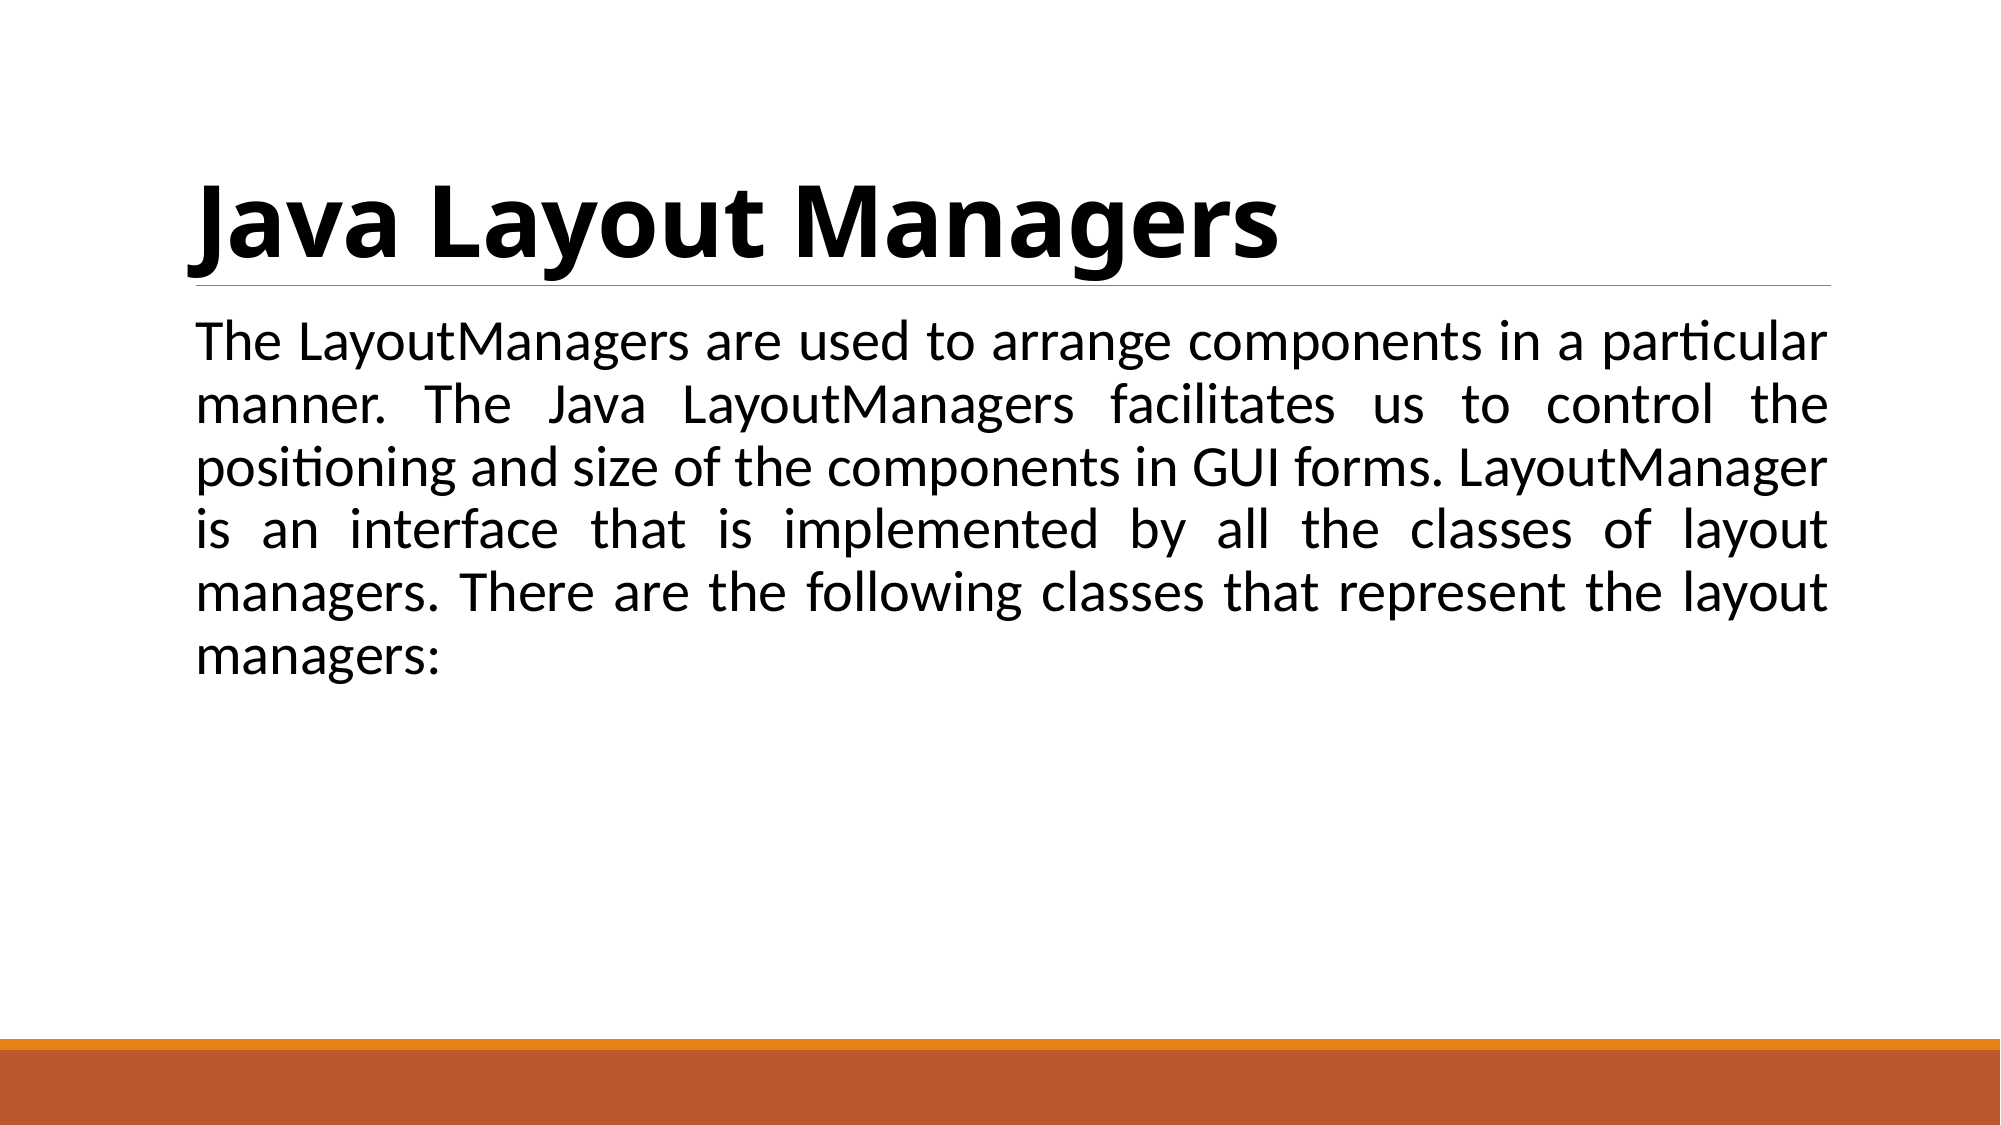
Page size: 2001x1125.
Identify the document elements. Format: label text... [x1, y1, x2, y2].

title Java Layout Managers [180, 47, 1830, 285]
list The LayoutManagers are used to arrange components in a particular manner. The Java LayoutManagers facilitates us to control the positioning and size of the components in GUI forms. LayoutManager is an interface that is implemented by all the classes of layout managers. There are the following classes that represent the layout managers: [180, 302, 1830, 963]
